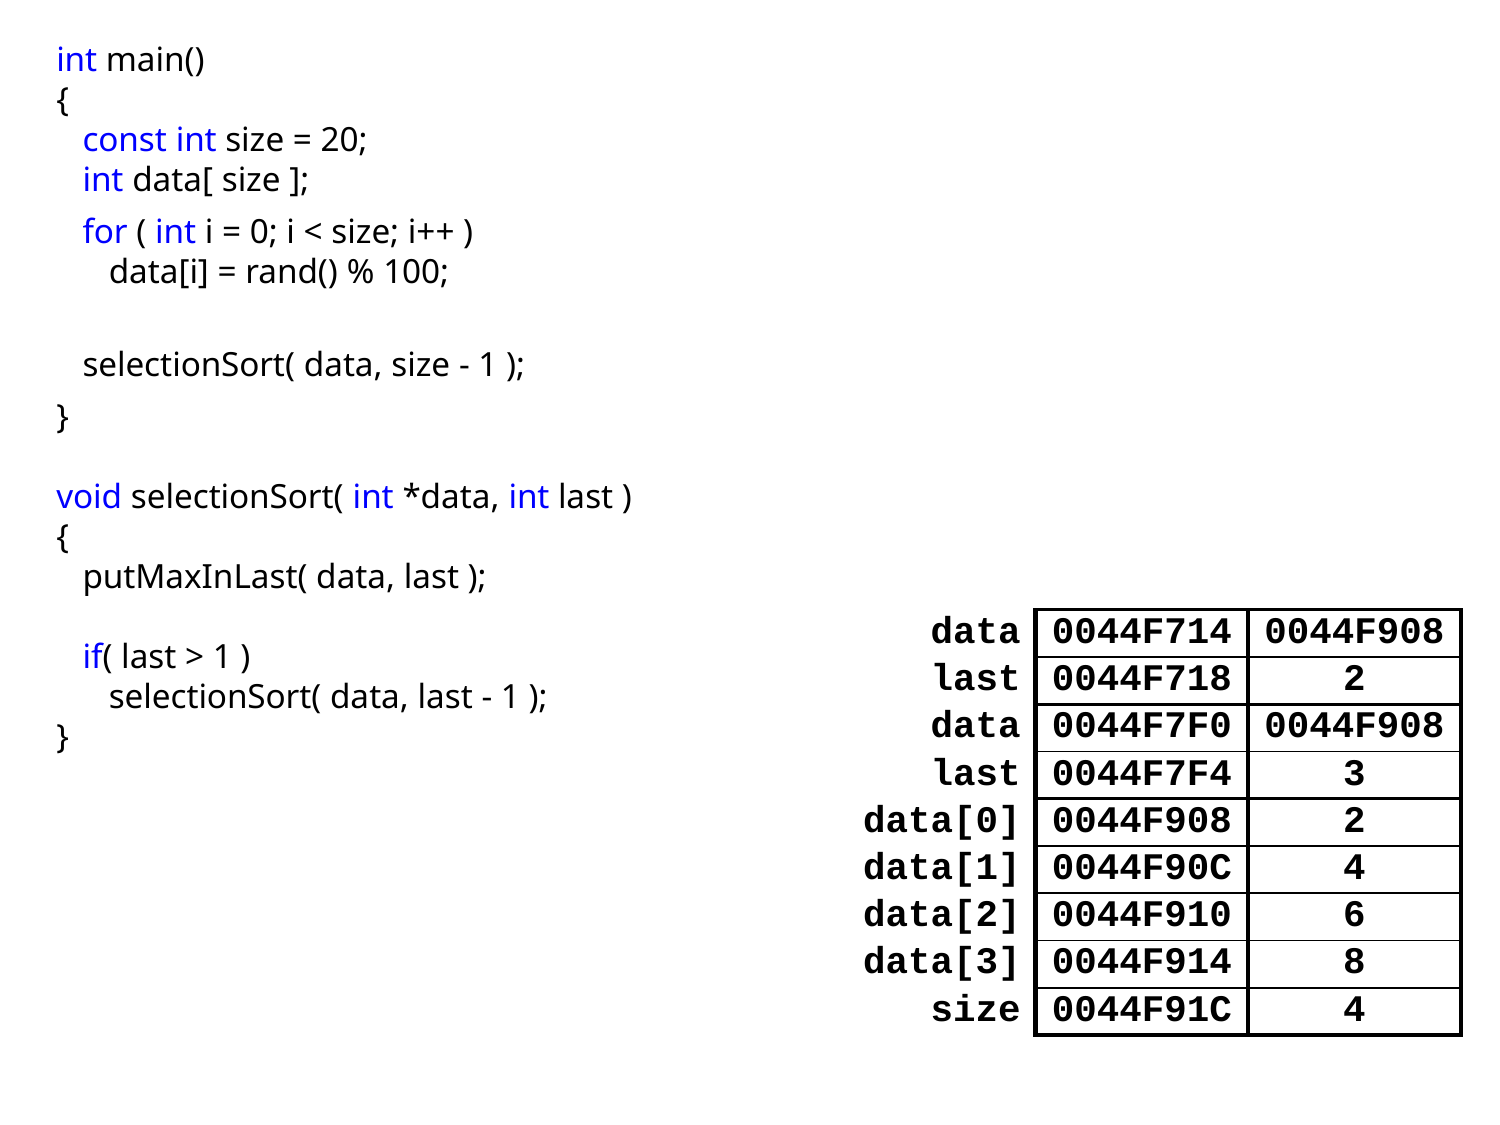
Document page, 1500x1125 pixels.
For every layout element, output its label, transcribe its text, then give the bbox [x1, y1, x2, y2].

table_cell data[1] [846, 846, 1033, 893]
table_cell 0044F7F0 [1038, 706, 1246, 751]
table_cell 0044F91C [1038, 989, 1246, 1033]
table_cell 0044F908 [1038, 800, 1246, 845]
table_cell data[3] [846, 940, 1033, 988]
table_cell data[2] [846, 893, 1033, 940]
table_cell 0044F910 [1038, 894, 1246, 940]
table_header 0044F714 [1038, 611, 1246, 656]
table_cell 6 [1250, 894, 1459, 940]
table_cell 0044F718 [1038, 658, 1246, 703]
table_cell last [846, 751, 1033, 799]
table_header 0044F908 [1250, 611, 1459, 656]
table_cell 0044F908 [1250, 706, 1459, 751]
table_cell 2 [1250, 800, 1459, 845]
table_cell size [846, 988, 1033, 1035]
table_cell 0044F914 [1038, 941, 1246, 987]
table_cell 4 [1250, 847, 1459, 892]
table_cell 3 [1250, 752, 1459, 797]
list int main() { const int size = 20; int data[ size ]; for ( int i = 0; i < size; i++ ) data[i] = rand() % 100; selectionSort( data, size - 1 ); } void selectionSort( int *data, int last ) { putMaxInLast( data, last ); if( last > 1 ) selectionSort( data, last - 1 ); } [40, 30, 898, 770]
table_cell 2 [1250, 658, 1459, 703]
table_cell 0044F90C [1038, 847, 1246, 892]
table_cell 4 [1250, 989, 1459, 1033]
table_cell last [846, 657, 1033, 704]
table_header data [846, 610, 1033, 657]
table_cell data[0] [846, 799, 1033, 846]
table_cell data [846, 704, 1033, 751]
table_cell 8 [1250, 941, 1459, 987]
table_cell 0044F7F4 [1038, 752, 1246, 797]
